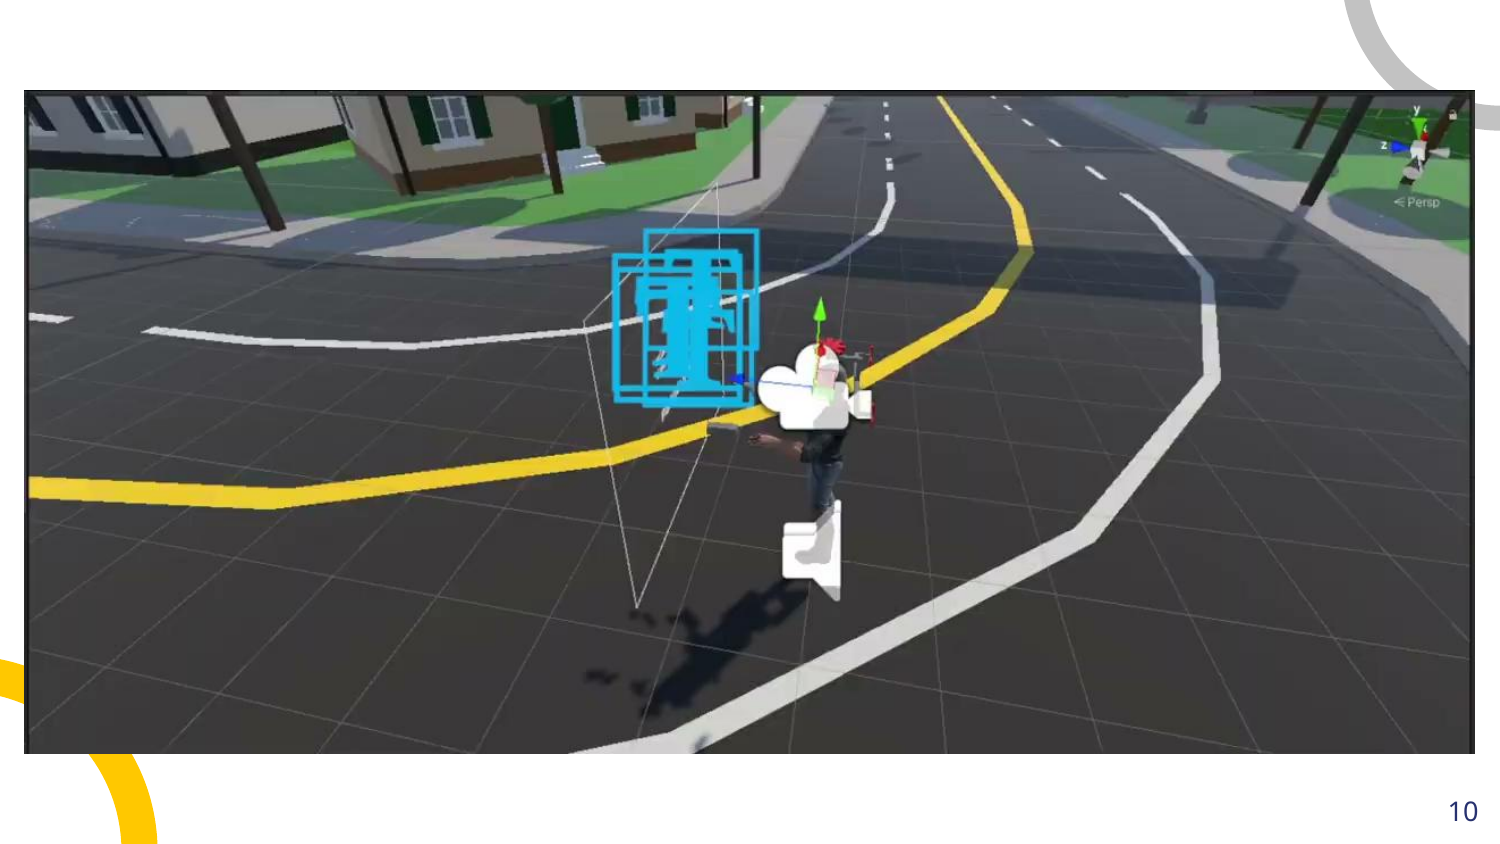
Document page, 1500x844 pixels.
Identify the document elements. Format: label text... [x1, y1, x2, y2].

slide_number ‹#› [1403, 779, 1494, 844]
picture [24, 90, 1476, 754]
